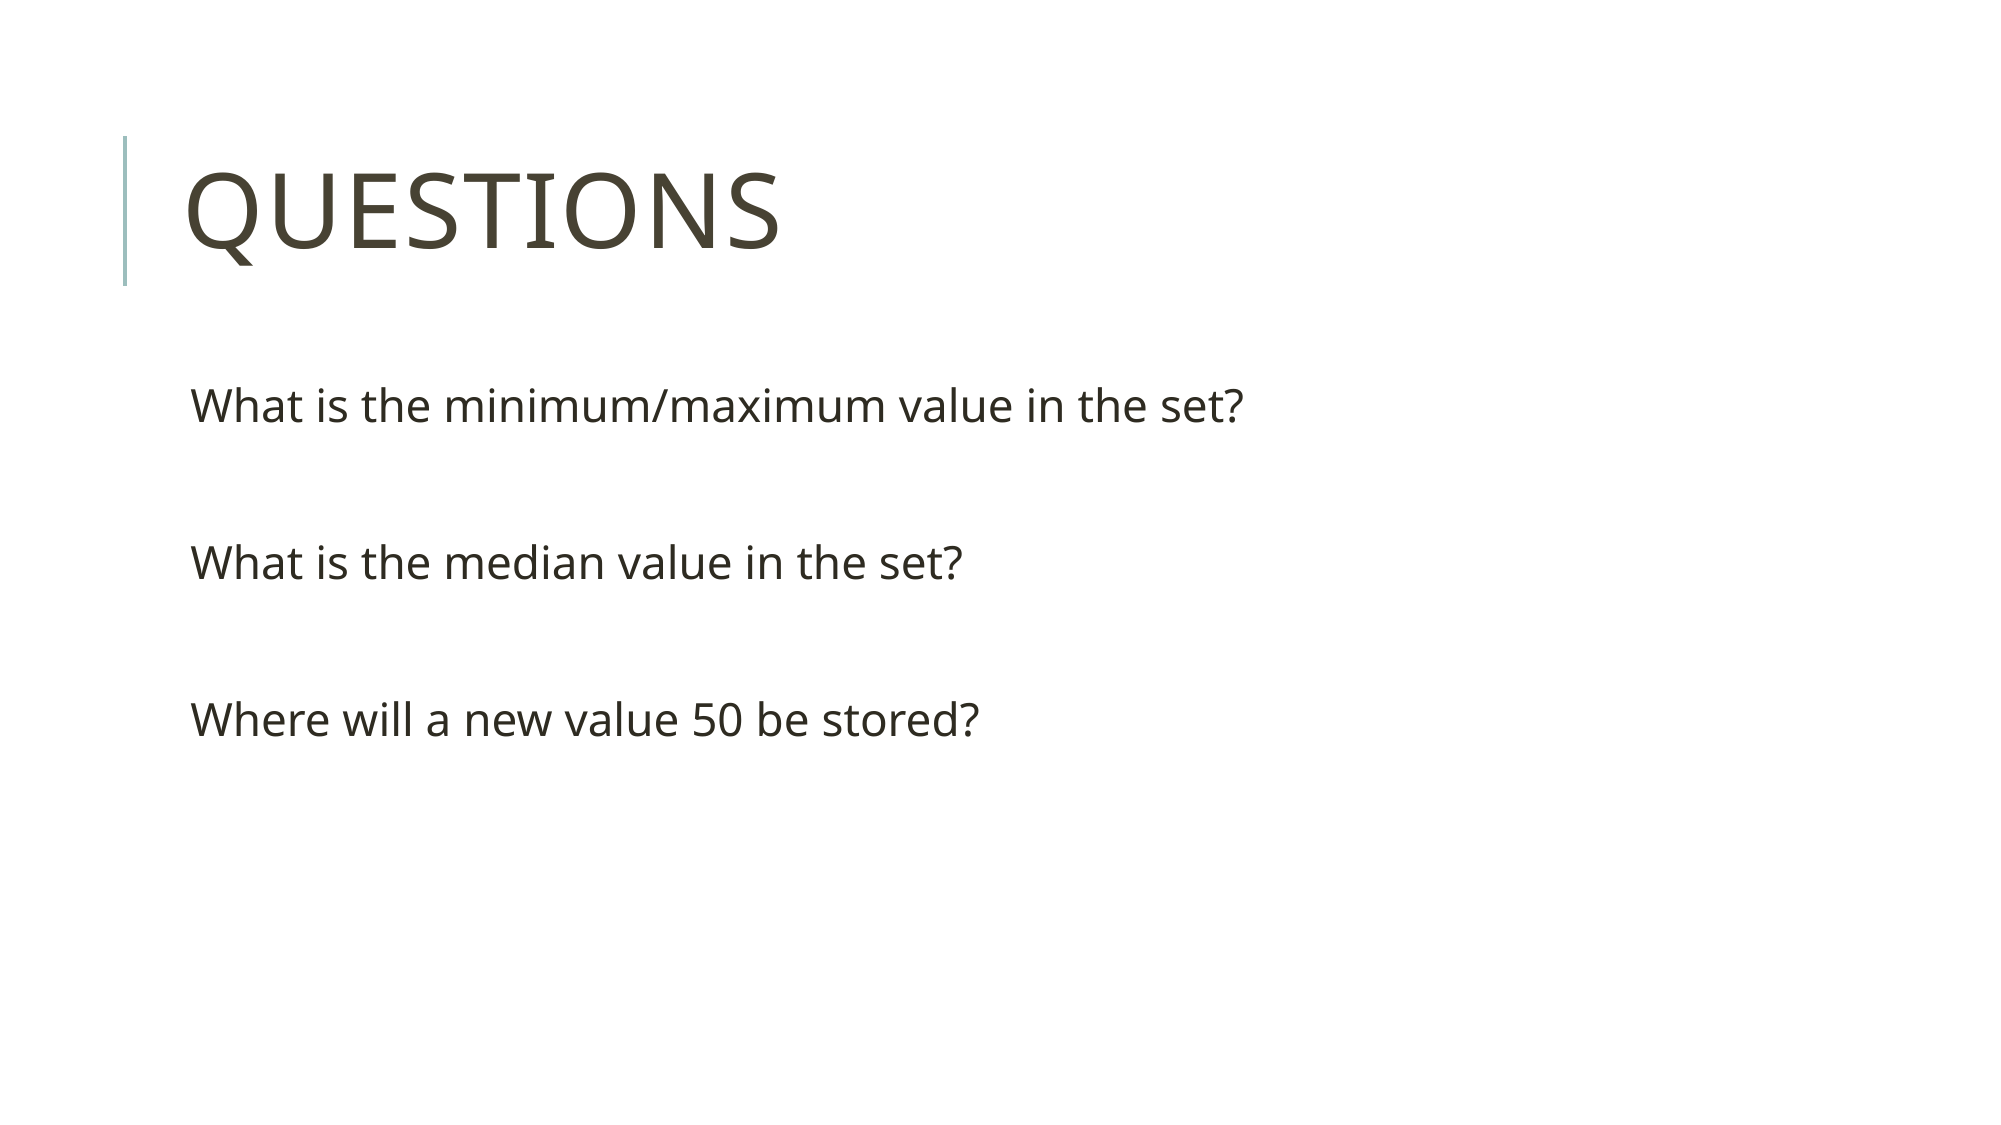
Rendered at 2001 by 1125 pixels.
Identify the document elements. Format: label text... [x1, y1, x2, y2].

title Questions [168, 96, 1763, 342]
list What is the minimum/maximum value in the set? What is the median value in the set? Where will a new value 50 be stored? [168, 375, 1763, 1035]
